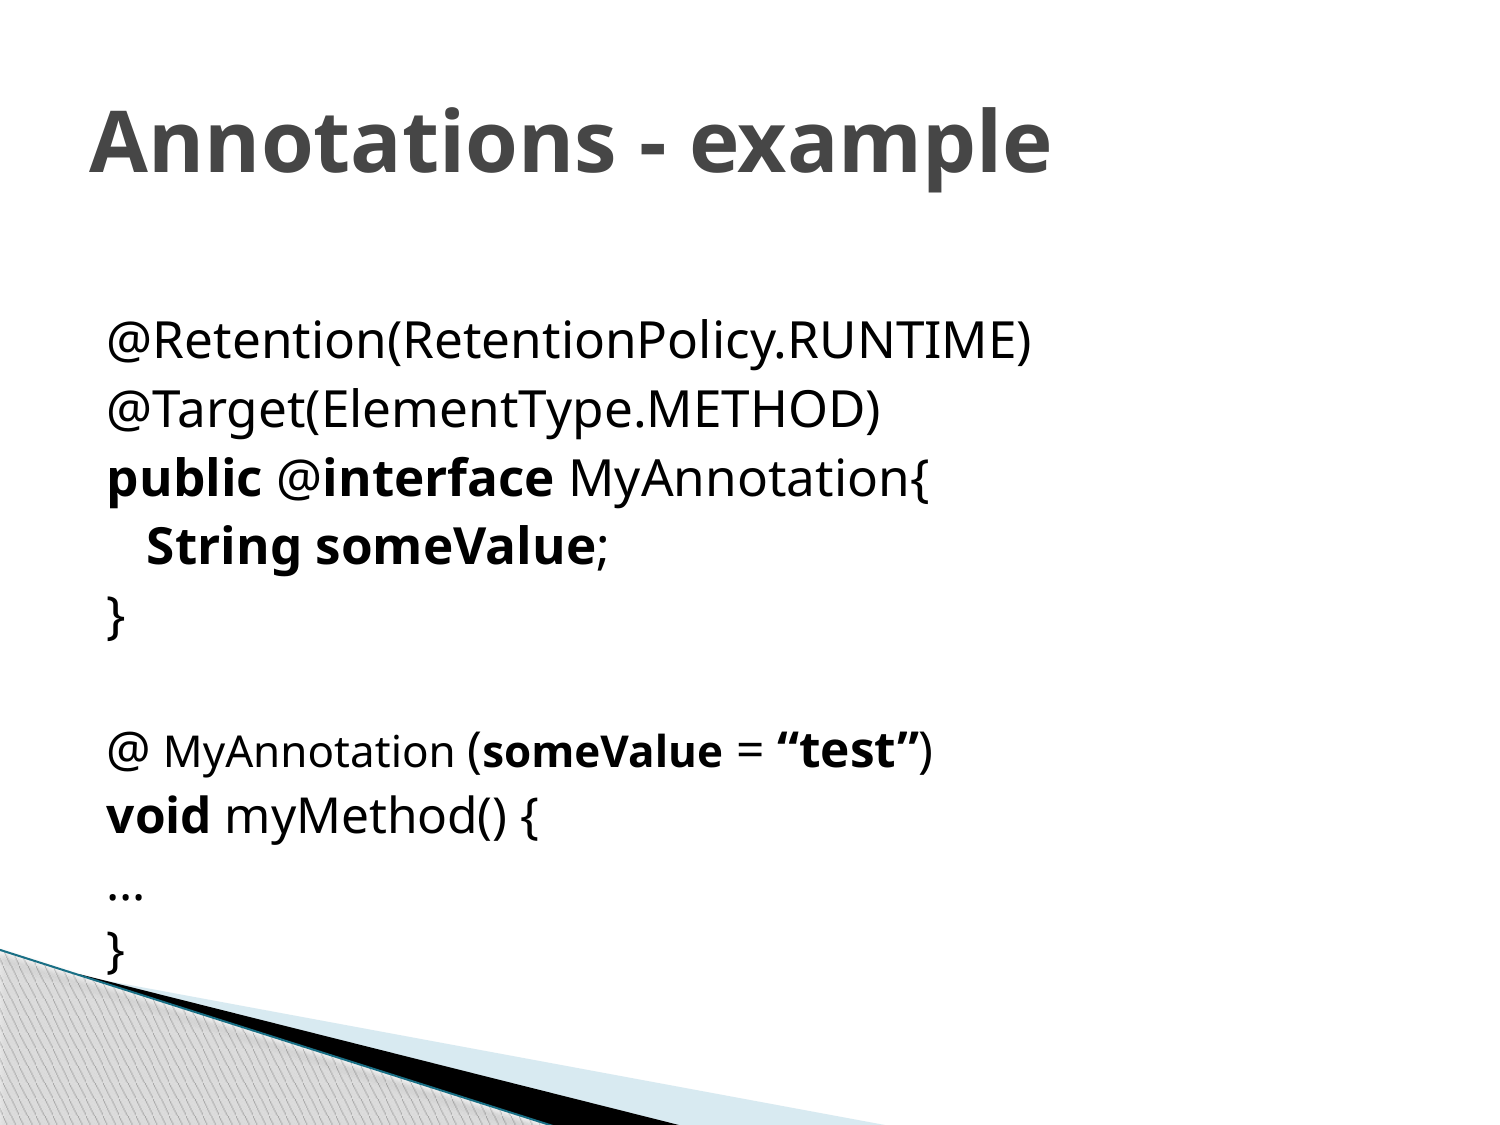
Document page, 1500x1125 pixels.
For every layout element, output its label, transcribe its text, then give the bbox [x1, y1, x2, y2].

list @Retention(RetentionPolicy.RUNTIME) @Target(ElementType.METHOD) public @interface MyAnnotation{ String someValue; } @ MyAnnotation (someValue = “test”) void myMethod() { … } [75, 299, 1425, 986]
title Annotations - example [75, 45, 1425, 233]
